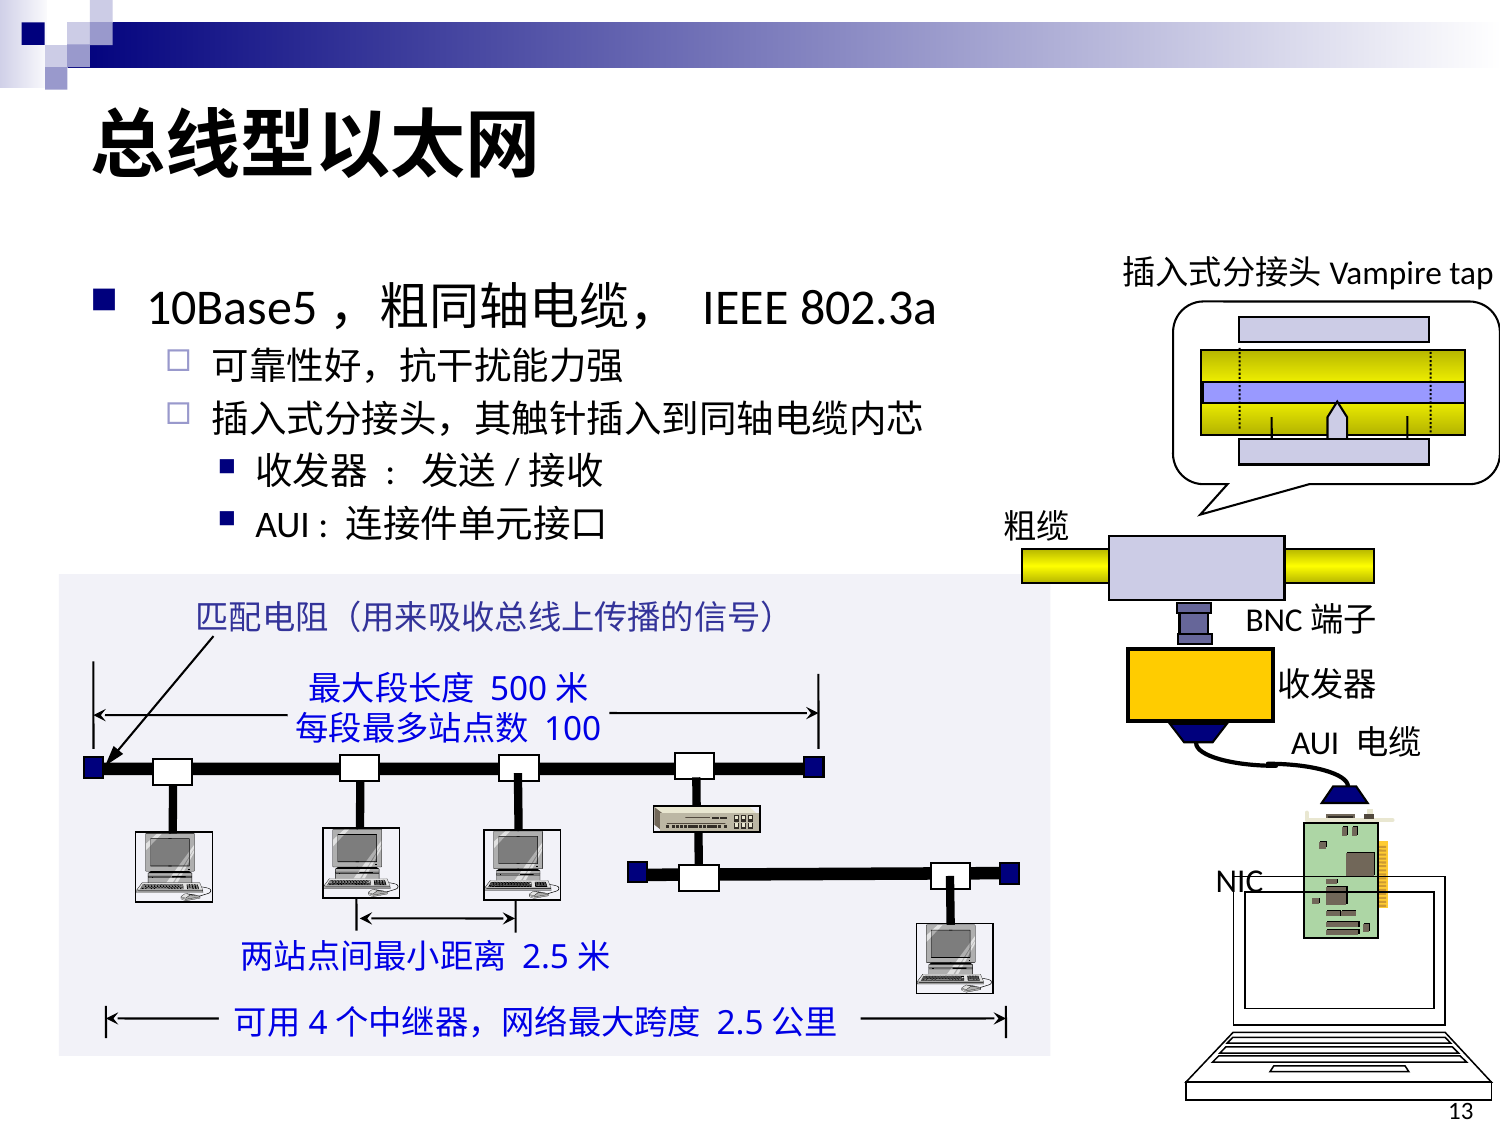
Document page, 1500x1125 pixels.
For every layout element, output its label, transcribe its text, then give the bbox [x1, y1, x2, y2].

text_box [58, 573, 969, 1057]
slide_number 133 [1448, 1107, 1483, 1125]
list 10Base5，粗同轴电缆， IEEE 802.3a 可靠性好，抗干扰能力强 插入式分接头，其触针插入到同轴电缆内芯 收发器 : 发送/接收 AUI : 连接件单元接口 [75, 237, 997, 554]
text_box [974, 242, 1500, 1101]
title 总线型以太网 [75, 75, 1425, 209]
